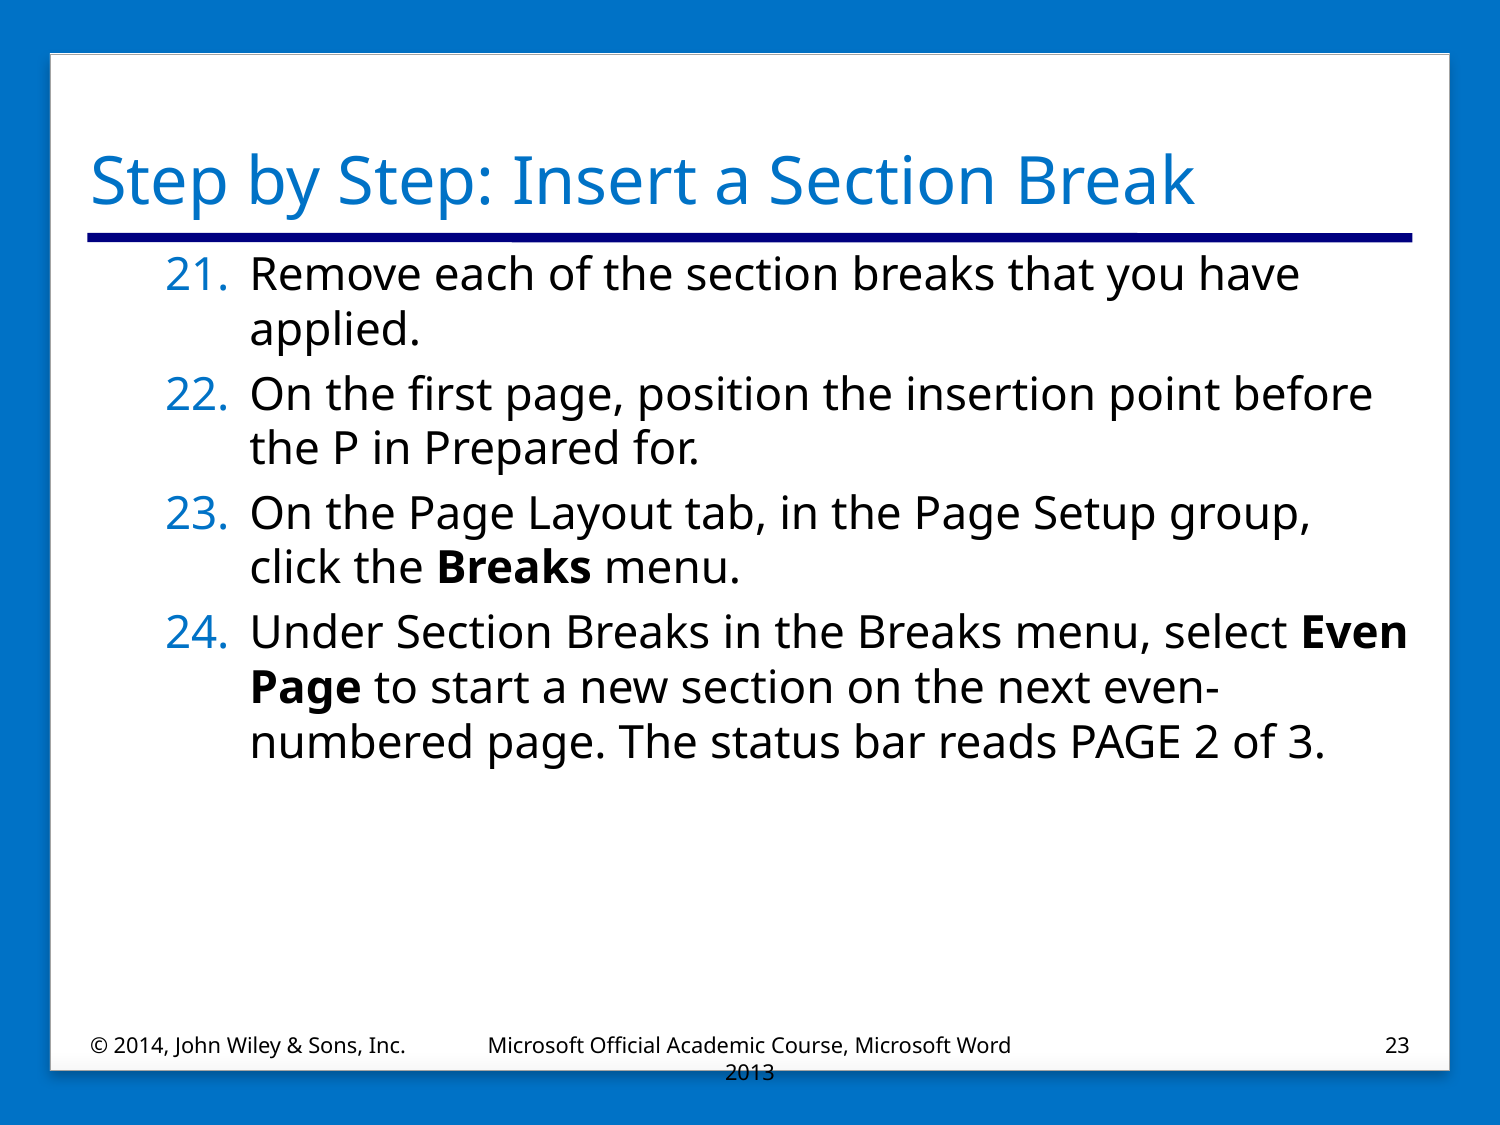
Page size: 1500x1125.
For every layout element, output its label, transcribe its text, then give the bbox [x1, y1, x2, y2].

footer Microsoft Official Academic Course, Microsoft Word 2013 [449, 1024, 1051, 1103]
slide_number © 2014, John Wiley & Sons, Inc. [74, 1024, 426, 1103]
title Step by Step: Insert a Section Break [74, 74, 1426, 226]
slide_number 23 [1074, 1024, 1426, 1103]
list Remove each of the section breaks that you have applied. On the first page, position the insertion point before the P in Prepared for. On the Page Layout tab, in the Page Setup group, click the Breaks menu. Under Section Breaks in the Breaks menu, select Even Page to start a new section on the next even-numbered page. The status bar reads PAGE 2 of 3. [75, 237, 1425, 1063]
